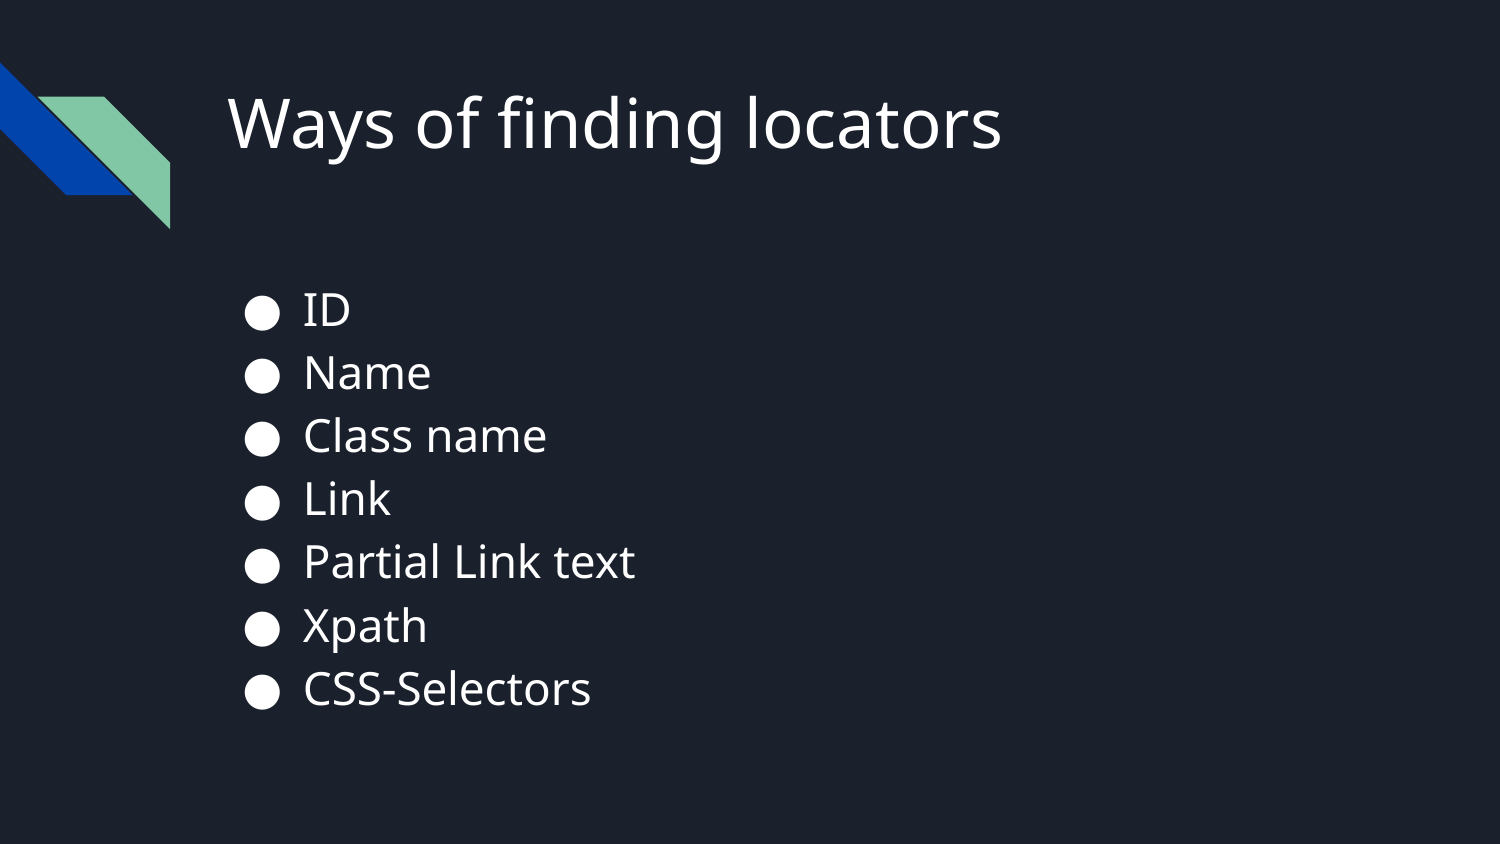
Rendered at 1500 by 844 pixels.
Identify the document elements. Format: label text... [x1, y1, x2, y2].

list ID Name Class name Link Partial Link text Xpath CSS-Selectors [212, 257, 1368, 735]
title Ways of finding locators [212, 64, 1368, 215]
